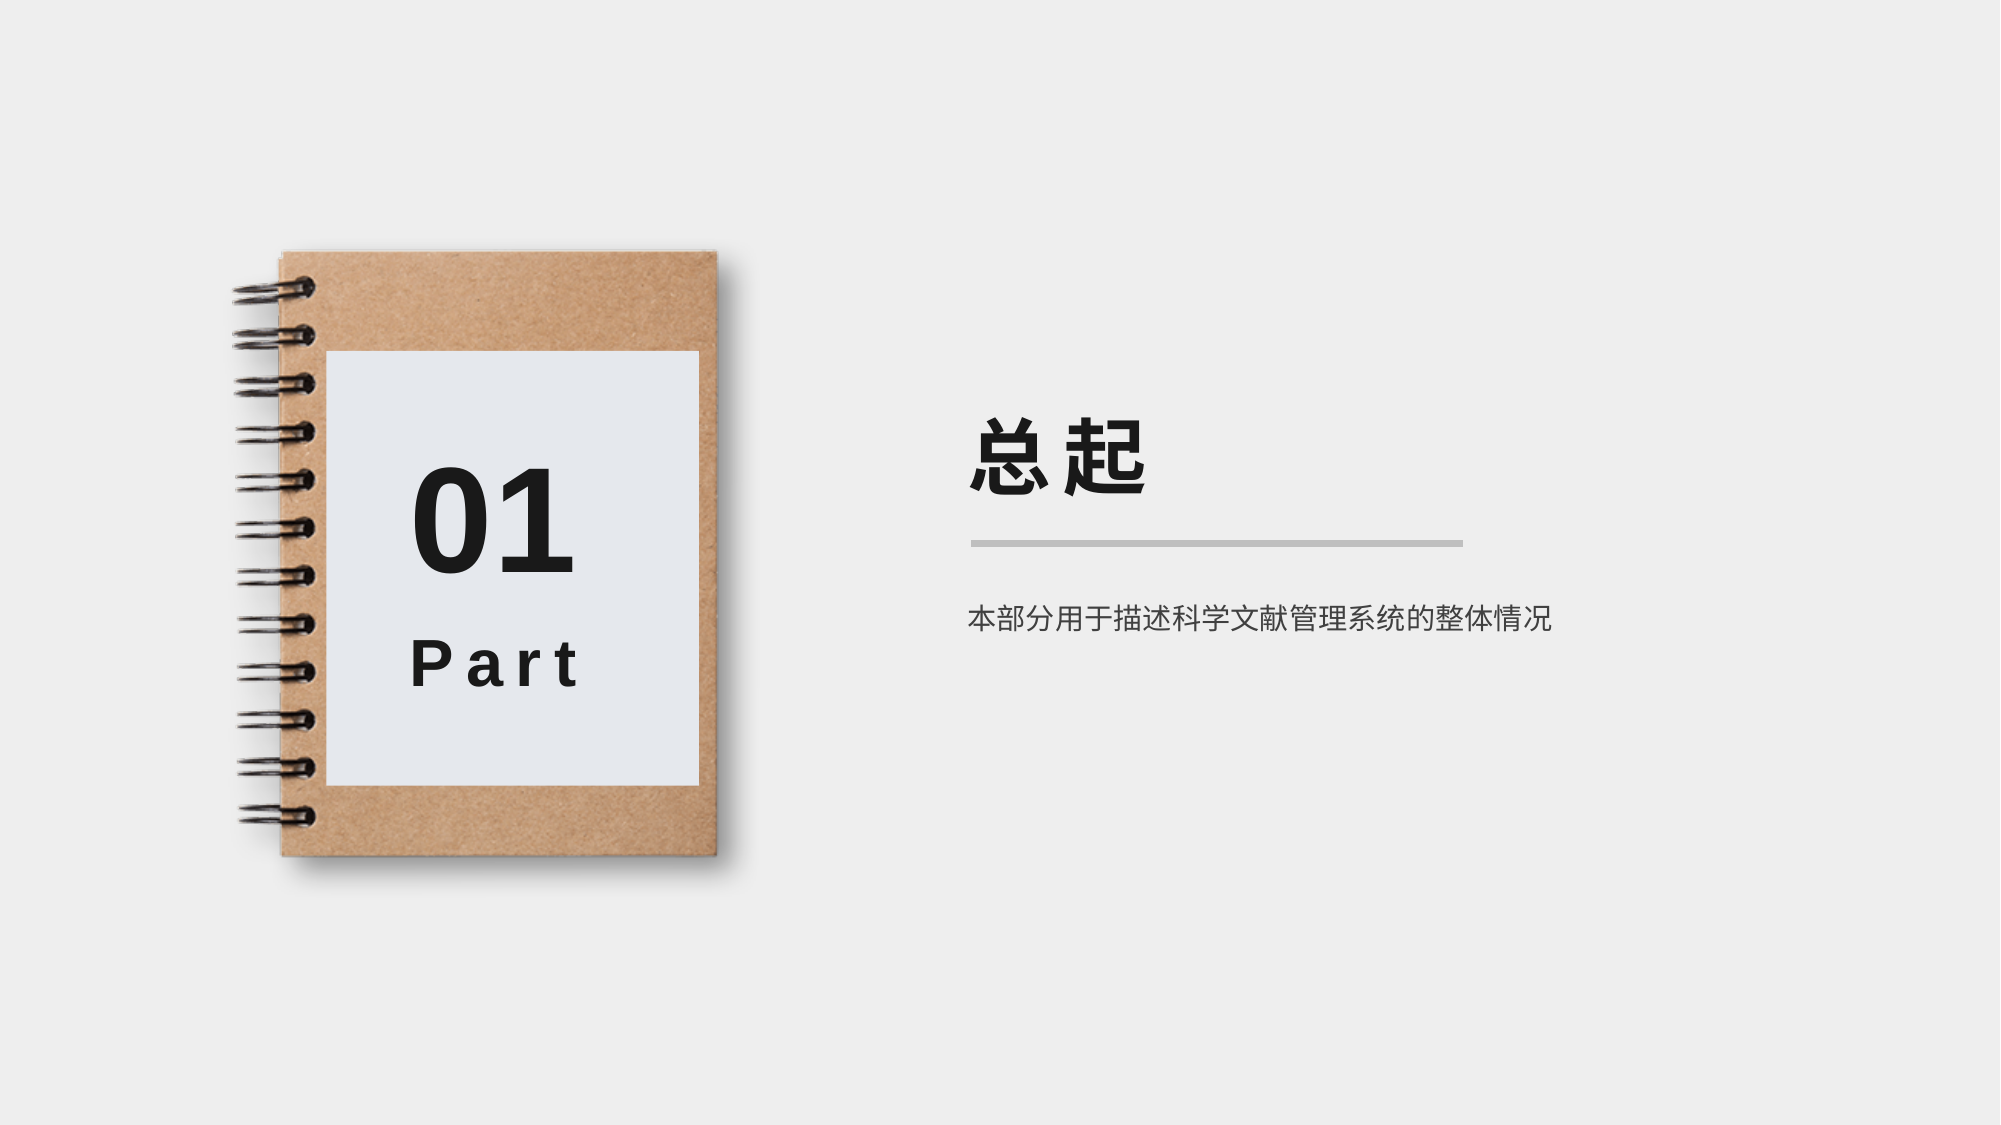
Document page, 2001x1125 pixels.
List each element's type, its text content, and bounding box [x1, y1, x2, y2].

text_box 本部分用于描述科学文献管理系统的整体情况 [952, 592, 1719, 643]
text_box 总起 [952, 397, 1464, 513]
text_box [165, 201, 789, 925]
